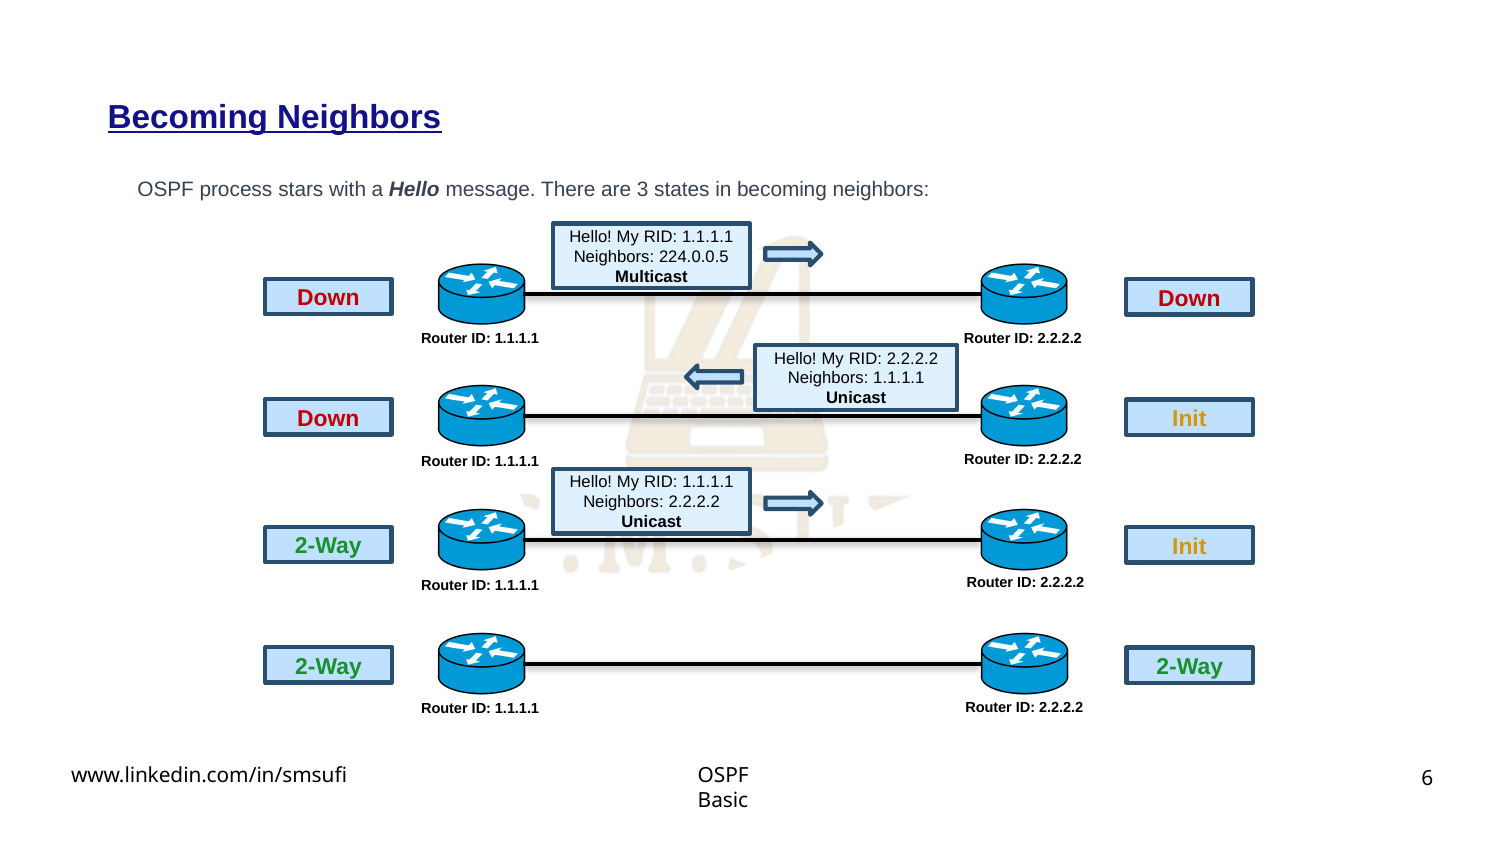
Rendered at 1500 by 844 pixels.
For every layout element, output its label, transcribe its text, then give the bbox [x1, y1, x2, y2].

text_box Init [1124, 397, 1255, 437]
picture [447, 519, 474, 527]
picture [483, 268, 496, 278]
picture [948, 219, 1100, 739]
text_box Down [263, 277, 394, 316]
picture [1033, 649, 1059, 657]
picture [490, 401, 516, 409]
text_box [683, 363, 745, 391]
picture [1026, 268, 1039, 278]
text_box [763, 240, 824, 268]
picture [1010, 654, 1023, 664]
picture [490, 525, 516, 533]
picture [467, 654, 480, 664]
text_box OSPF process stars with a Hello message. There are 3 states in becoming neighbors: [122, 155, 1414, 208]
picture [1026, 389, 1039, 400]
text_box Down [1124, 277, 1255, 317]
picture [406, 219, 557, 739]
picture [467, 406, 480, 416]
picture [1033, 525, 1058, 533]
picture [1033, 401, 1058, 409]
picture [447, 273, 474, 281]
picture [1027, 637, 1039, 648]
picture [447, 643, 474, 651]
picture [990, 395, 1016, 403]
text_box Down [263, 397, 394, 437]
picture [484, 389, 496, 400]
picture [1032, 280, 1058, 287]
picture [447, 395, 474, 403]
text_box 2-Way [263, 645, 394, 685]
picture [1010, 530, 1023, 540]
picture [1026, 513, 1039, 524]
picture [490, 649, 516, 657]
picture [1010, 406, 1023, 416]
text_box Hello! My RID: 2.2.2.2 Neighbors: 1.1.1.1 Unicast [753, 343, 943, 412]
text_box Init [1124, 525, 1255, 565]
picture [990, 519, 1016, 527]
text_box [763, 489, 824, 517]
picture [468, 284, 480, 294]
picture [989, 273, 1016, 281]
picture [490, 280, 516, 287]
picture [990, 643, 1017, 651]
picture [467, 530, 480, 540]
picture [484, 513, 496, 524]
picture [484, 637, 496, 648]
text_box Hello! My RID: 1.1.1.1 Neighbors: 224.0.0.5 Multicast [558, 221, 752, 290]
text_box Hello! My RID: 1.1.1.1 Neighbors: 2.2.2.2 Unicast [560, 467, 752, 536]
text_box 2-Way [263, 525, 394, 564]
text_box 2-Way [1124, 645, 1255, 685]
slide_number 6 [1406, 746, 1462, 811]
text_box Becoming Neighbors [92, 88, 1360, 144]
picture [1010, 284, 1022, 294]
